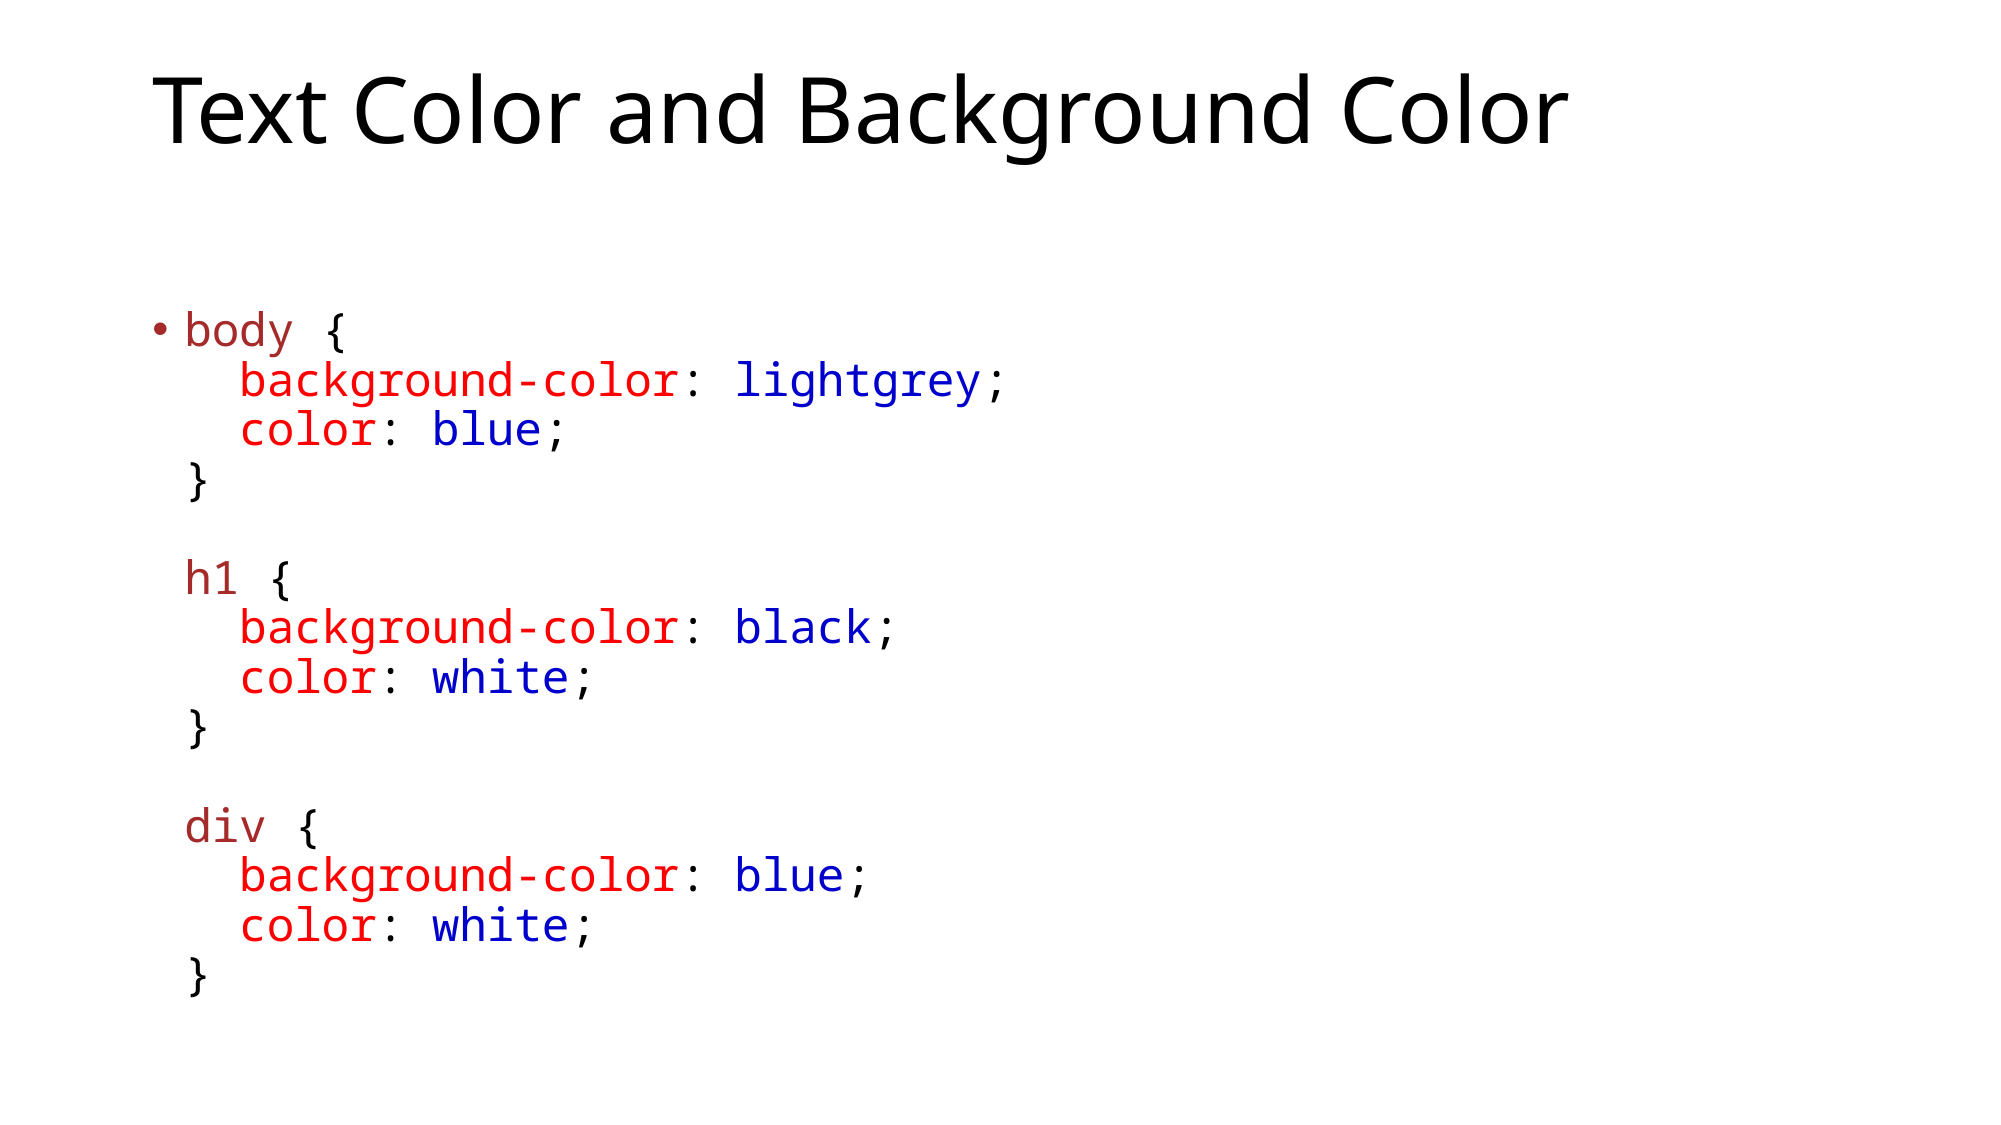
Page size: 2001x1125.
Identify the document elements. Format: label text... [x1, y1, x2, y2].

list body { background-color: lightgrey; color: blue; } h1 { background-color: black; color: white; } div { background-color: blue; color: white; } [137, 299, 1863, 1014]
title Text Color and Background Color [137, 59, 1863, 278]
